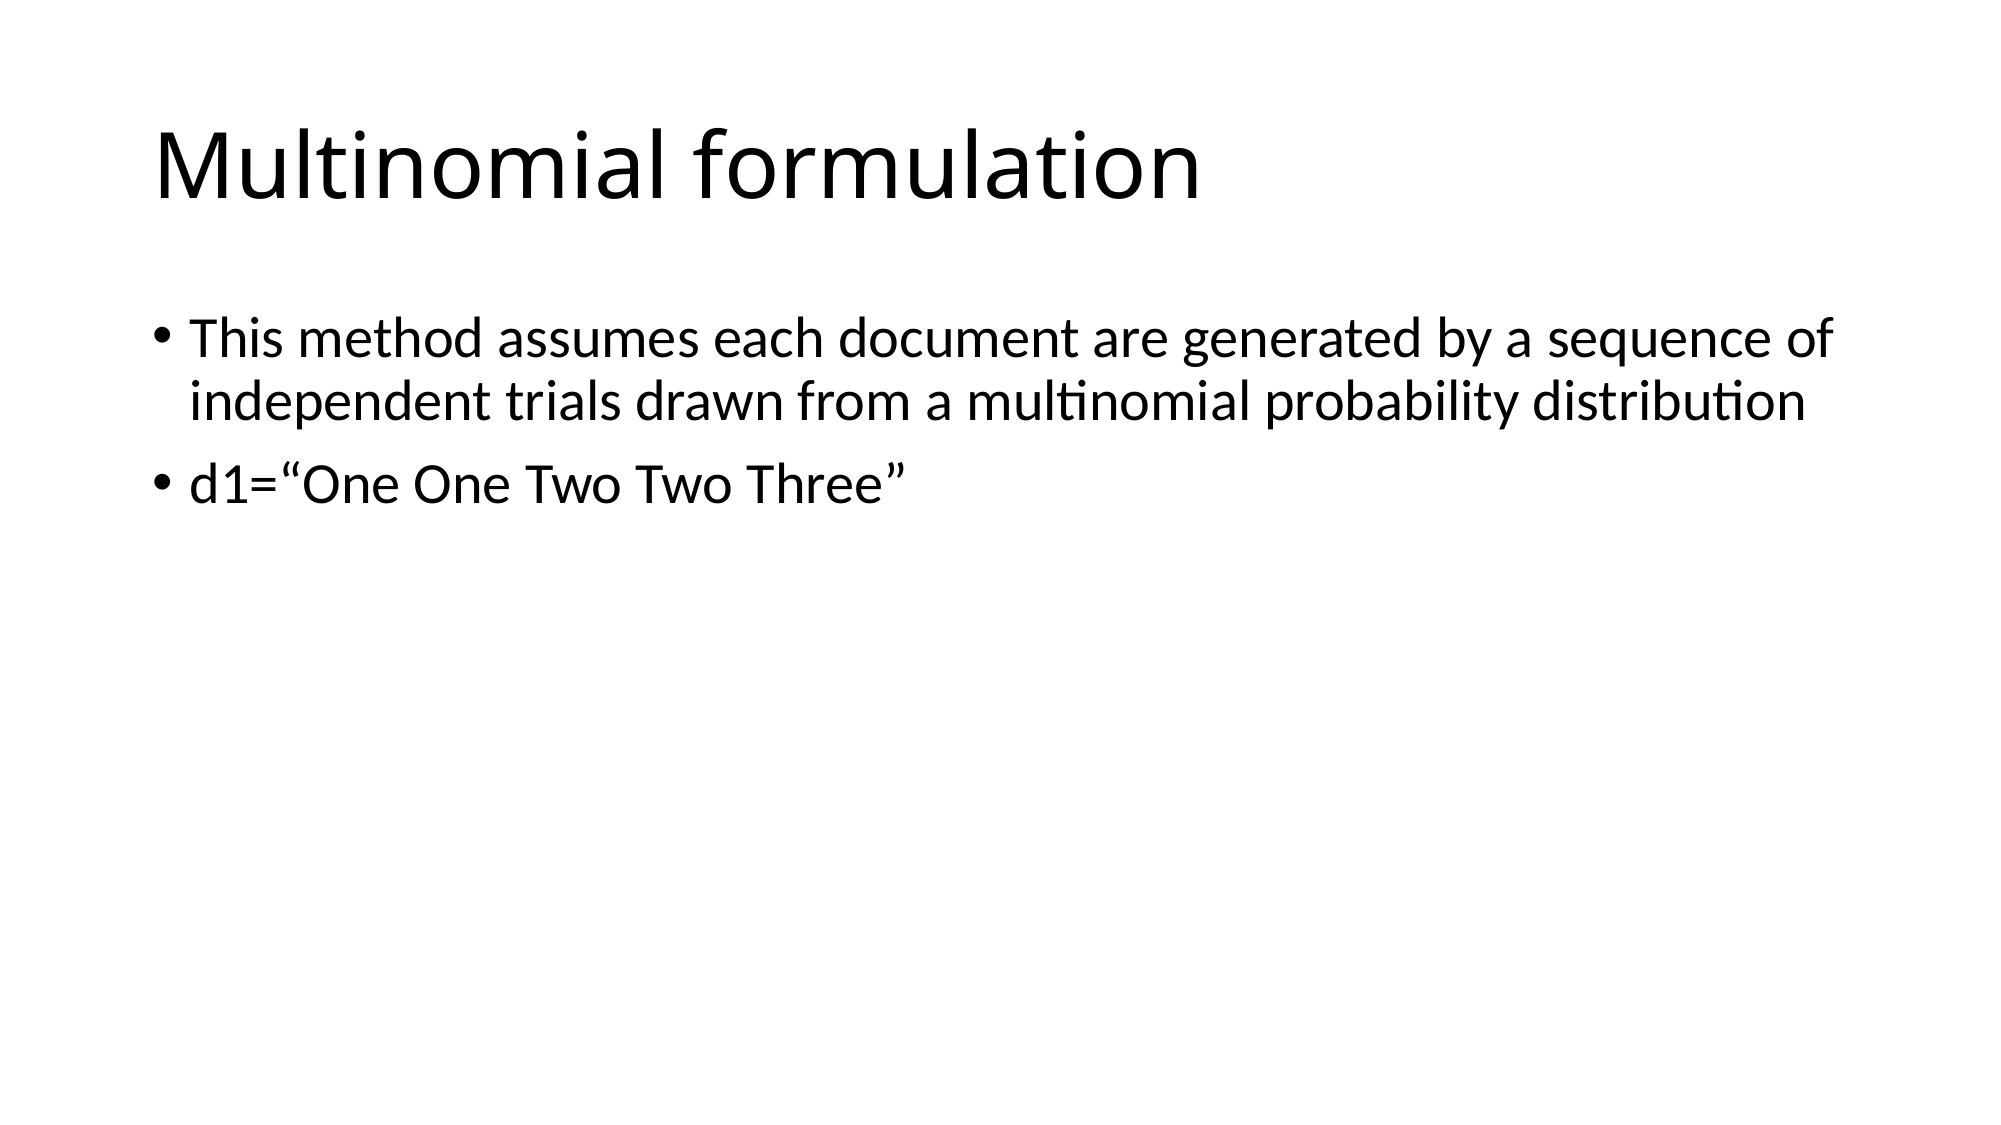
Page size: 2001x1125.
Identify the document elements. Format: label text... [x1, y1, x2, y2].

title Multinomial formulation [137, 59, 1863, 278]
